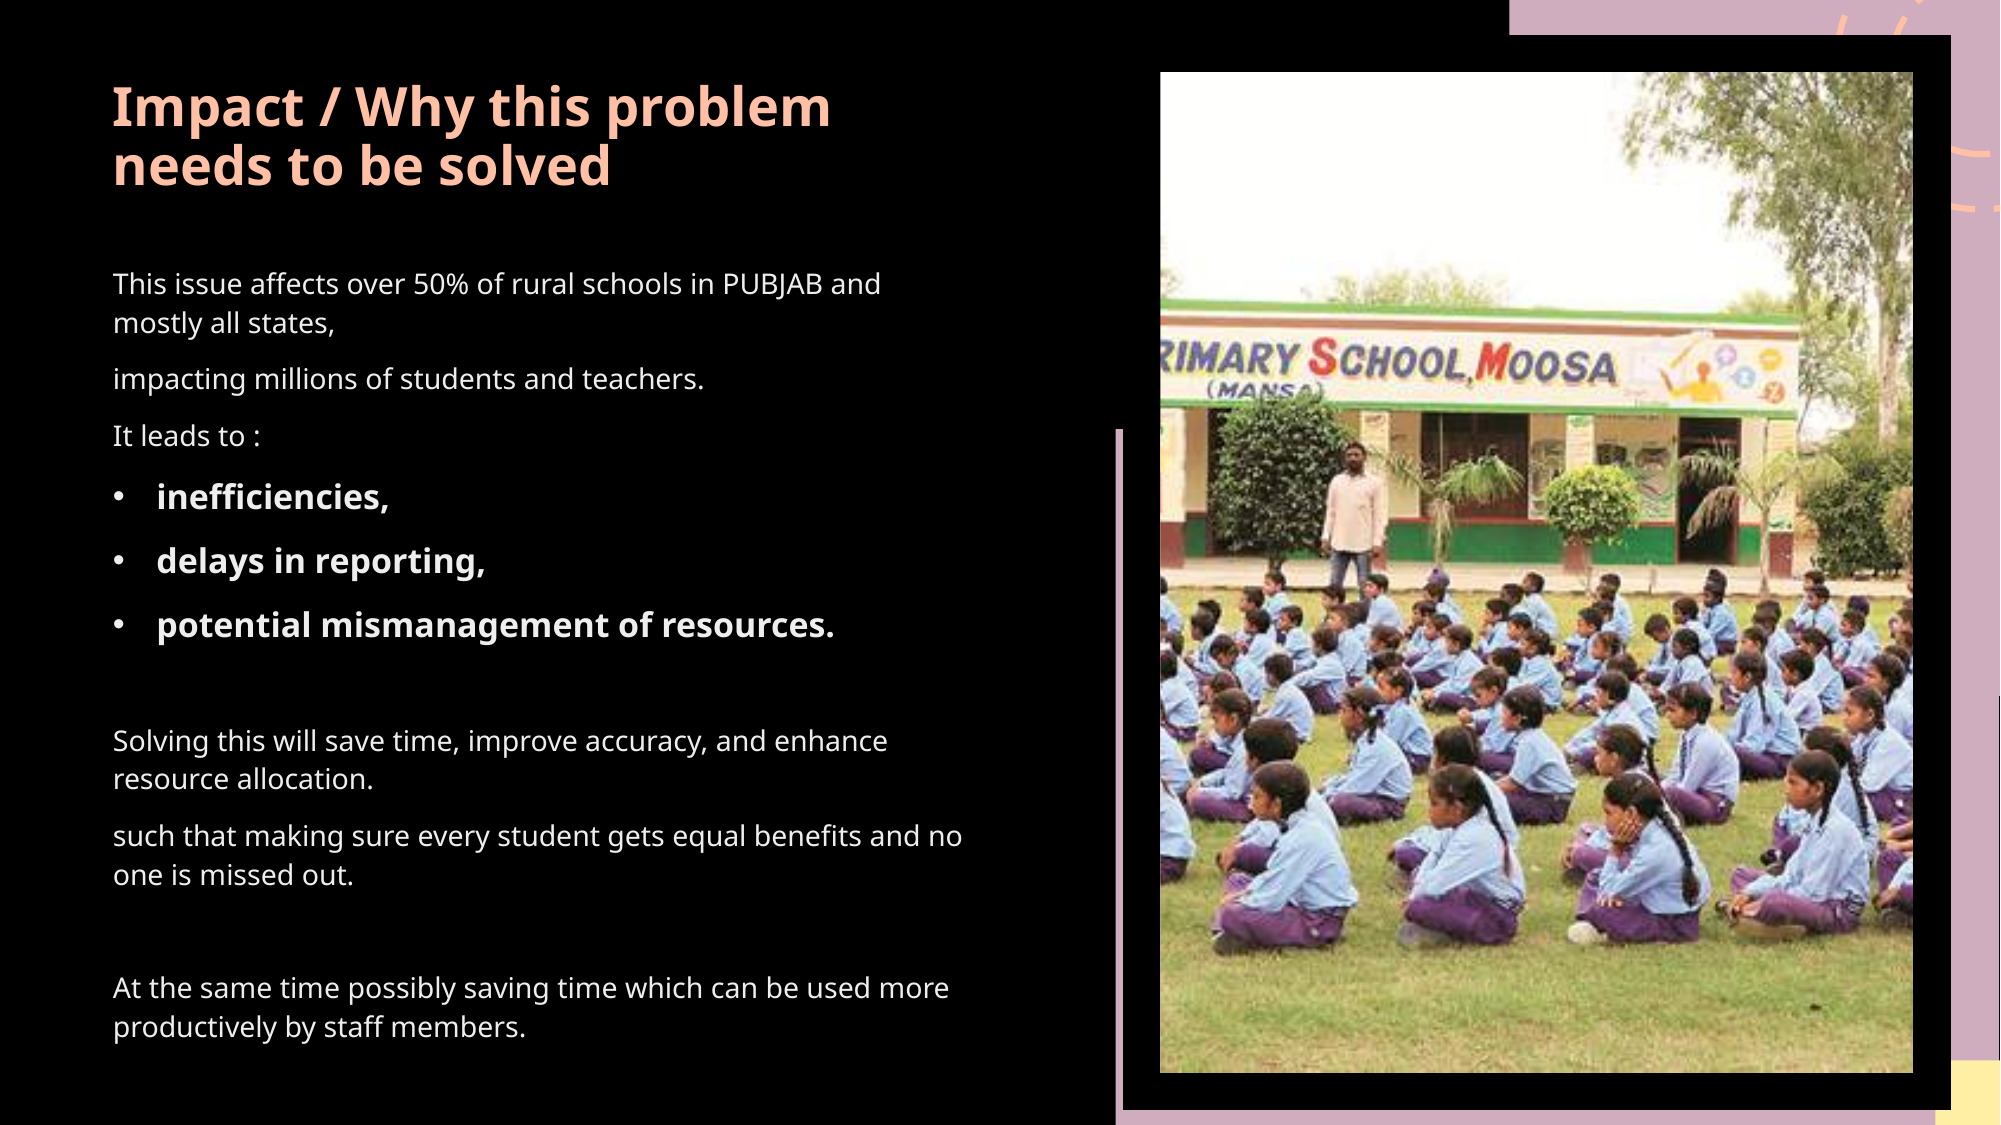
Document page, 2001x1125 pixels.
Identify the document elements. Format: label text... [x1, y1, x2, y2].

list This issue affects over 50% of rural schools in PUBJAB and mostly all states, impacting millions of students and teachers. It leads to : inefficiencies, delays in reporting, potential mismanagement of resources. Solving this will save time, improve accuracy, and enhance resource allocation. such that making sure every student gets equal benefits and no one is missed out. At the same time possibly saving time which can be used more productively by staff members. [97, 254, 982, 1053]
picture [1159, 71, 1914, 1074]
title Impact / Why this problem needs to be solved [97, 72, 982, 217]
